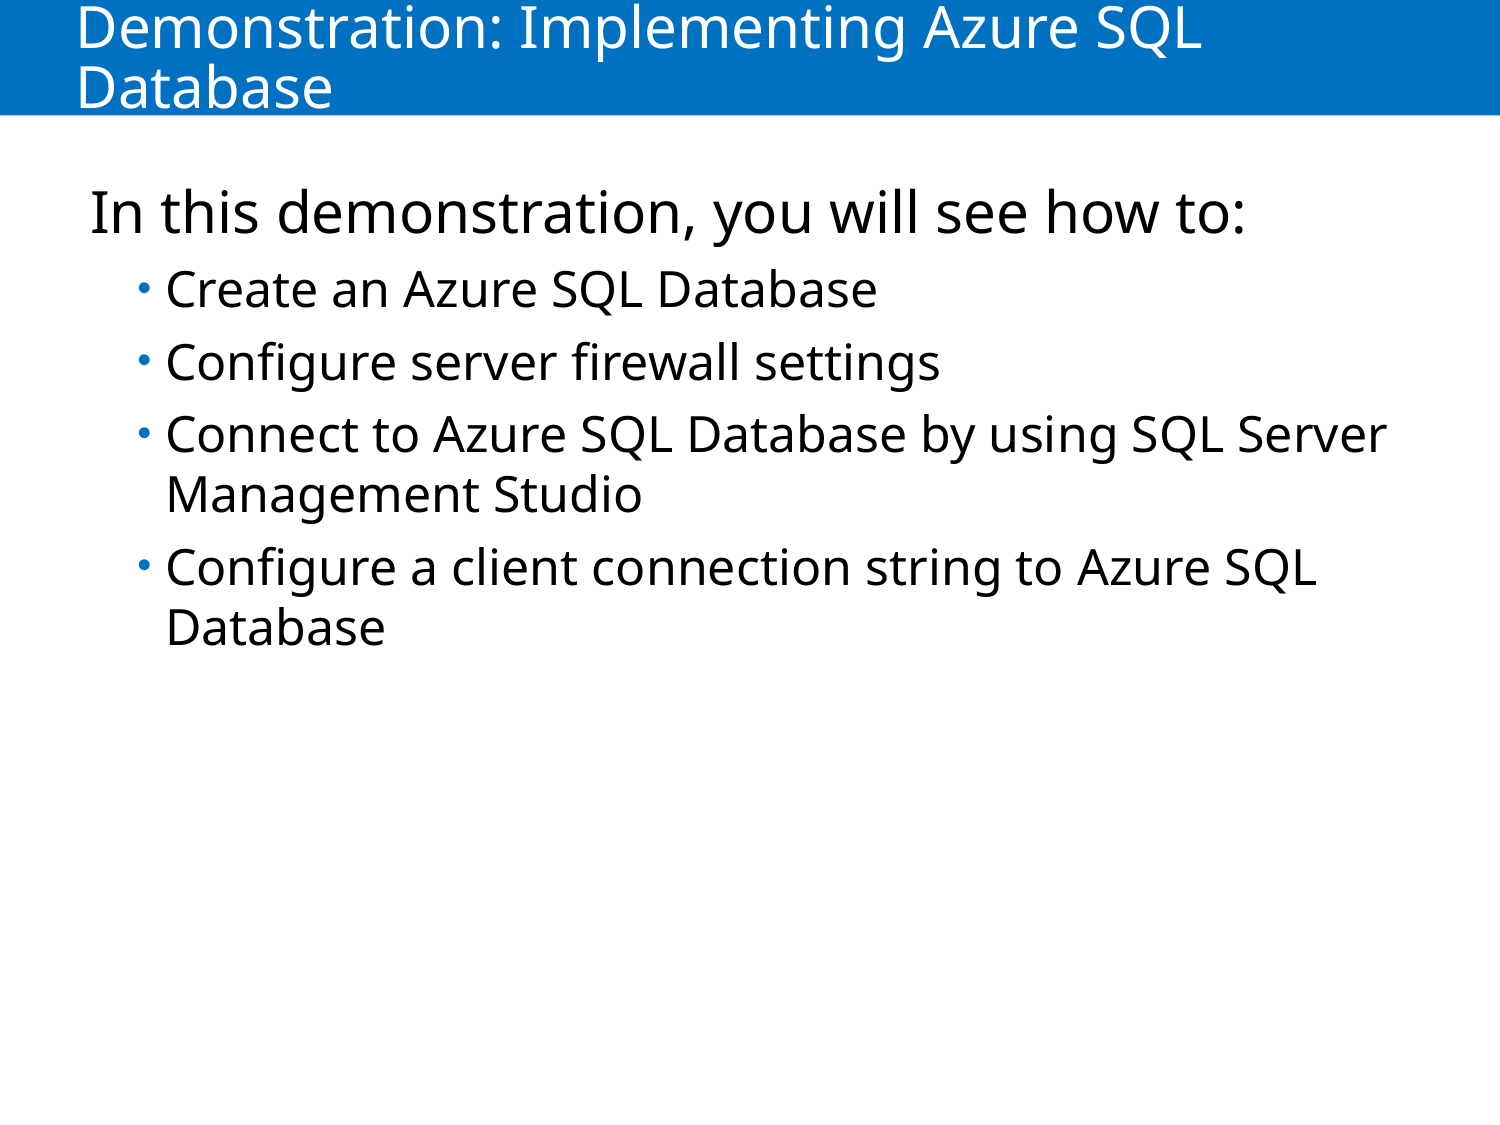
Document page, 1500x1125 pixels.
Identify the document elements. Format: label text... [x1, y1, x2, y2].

title Demonstration: Implementing Azure SQL Database [75, 0, 1408, 122]
text_box In this demonstration, you will see how to: Create an Azure SQL Database Configure server firewall settings Connect to Azure SQL Database by using SQL Server Management Studio Configure a client connection string to Azure SQL Database [75, 167, 1408, 1012]
